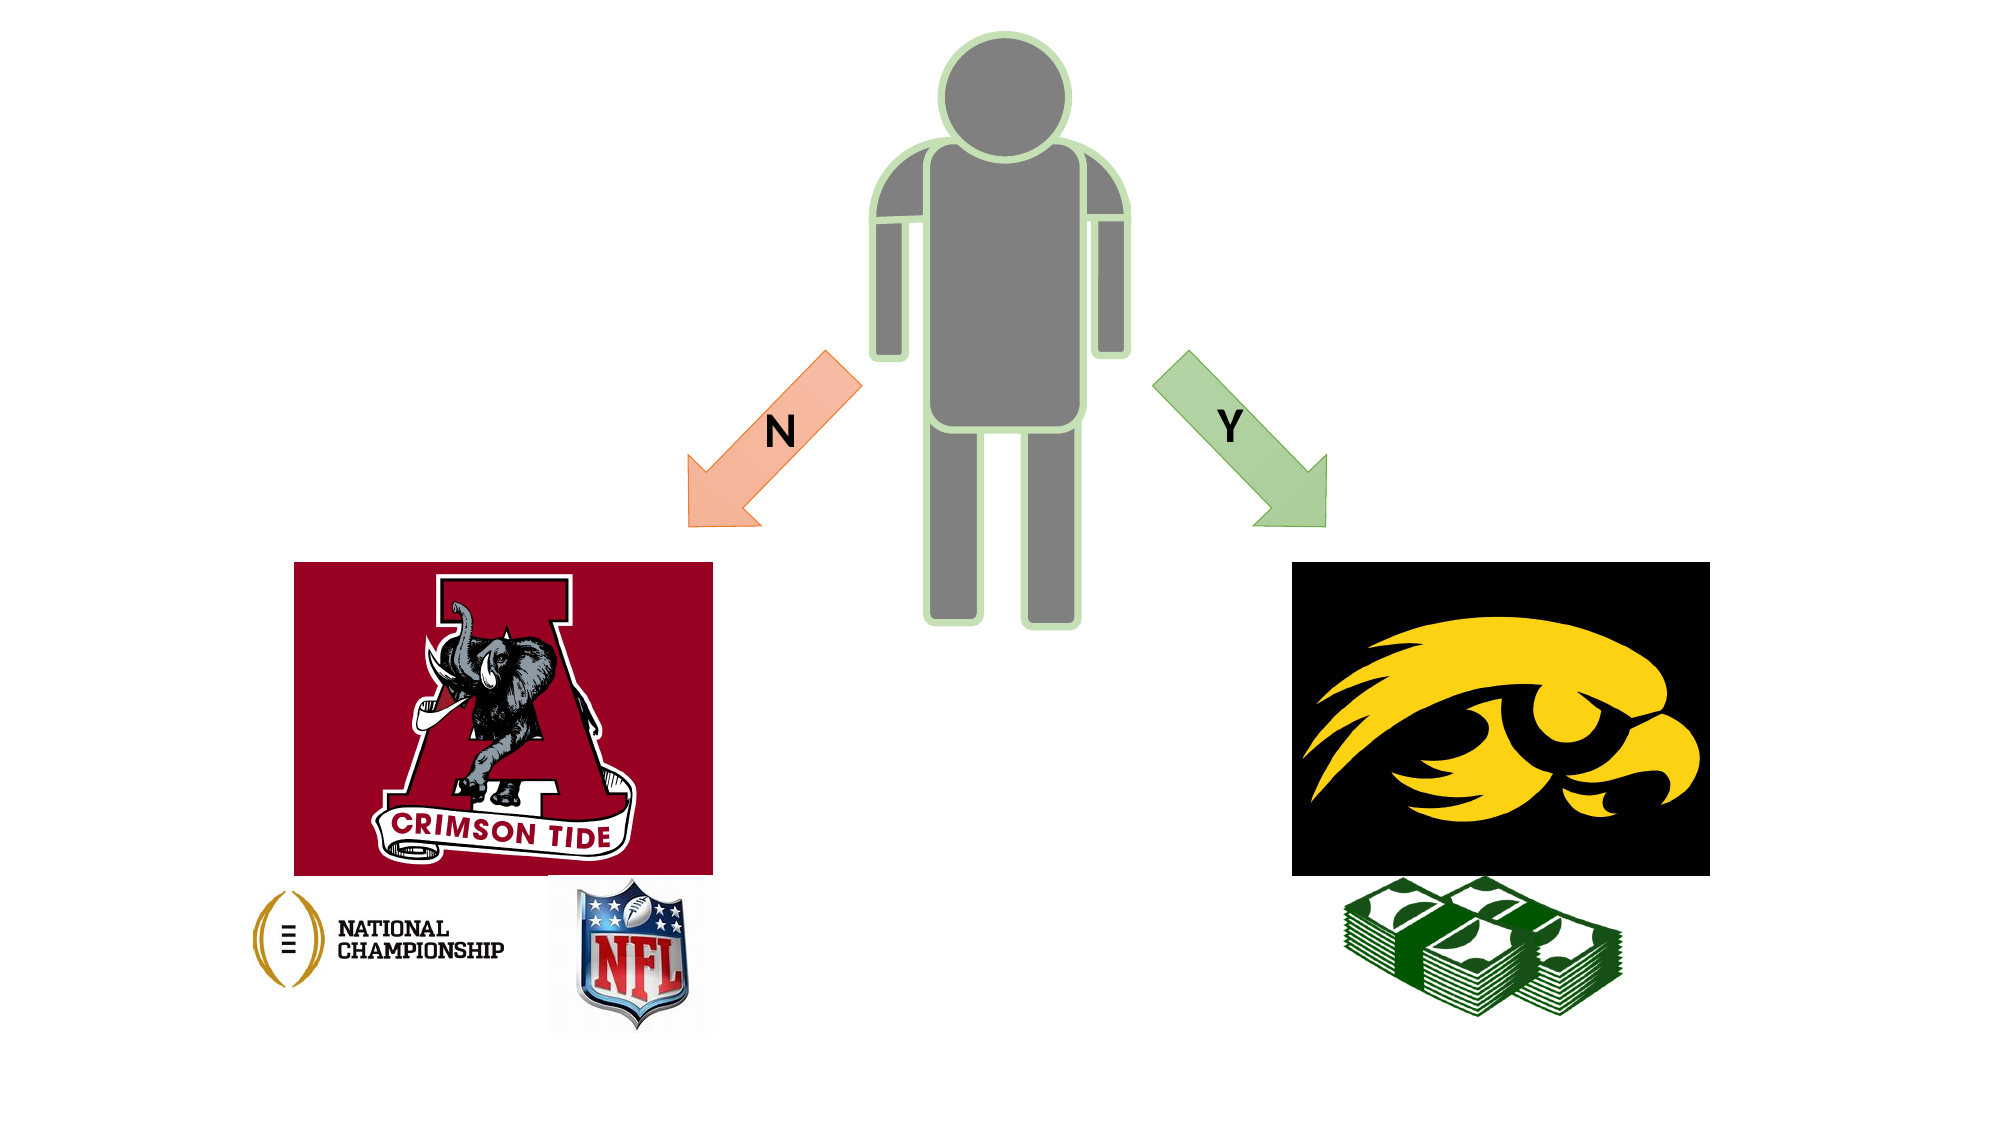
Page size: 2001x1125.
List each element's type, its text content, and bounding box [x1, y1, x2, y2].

picture [253, 891, 504, 988]
text_box Y [1202, 385, 1294, 461]
picture [294, 562, 713, 1033]
picture [1292, 562, 1710, 1017]
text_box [872, 34, 1128, 627]
text_box [1151, 349, 1224, 438]
text_box N [749, 389, 841, 465]
text_box [1225, 453, 1328, 528]
text_box [687, 427, 786, 528]
text_box [786, 349, 863, 409]
